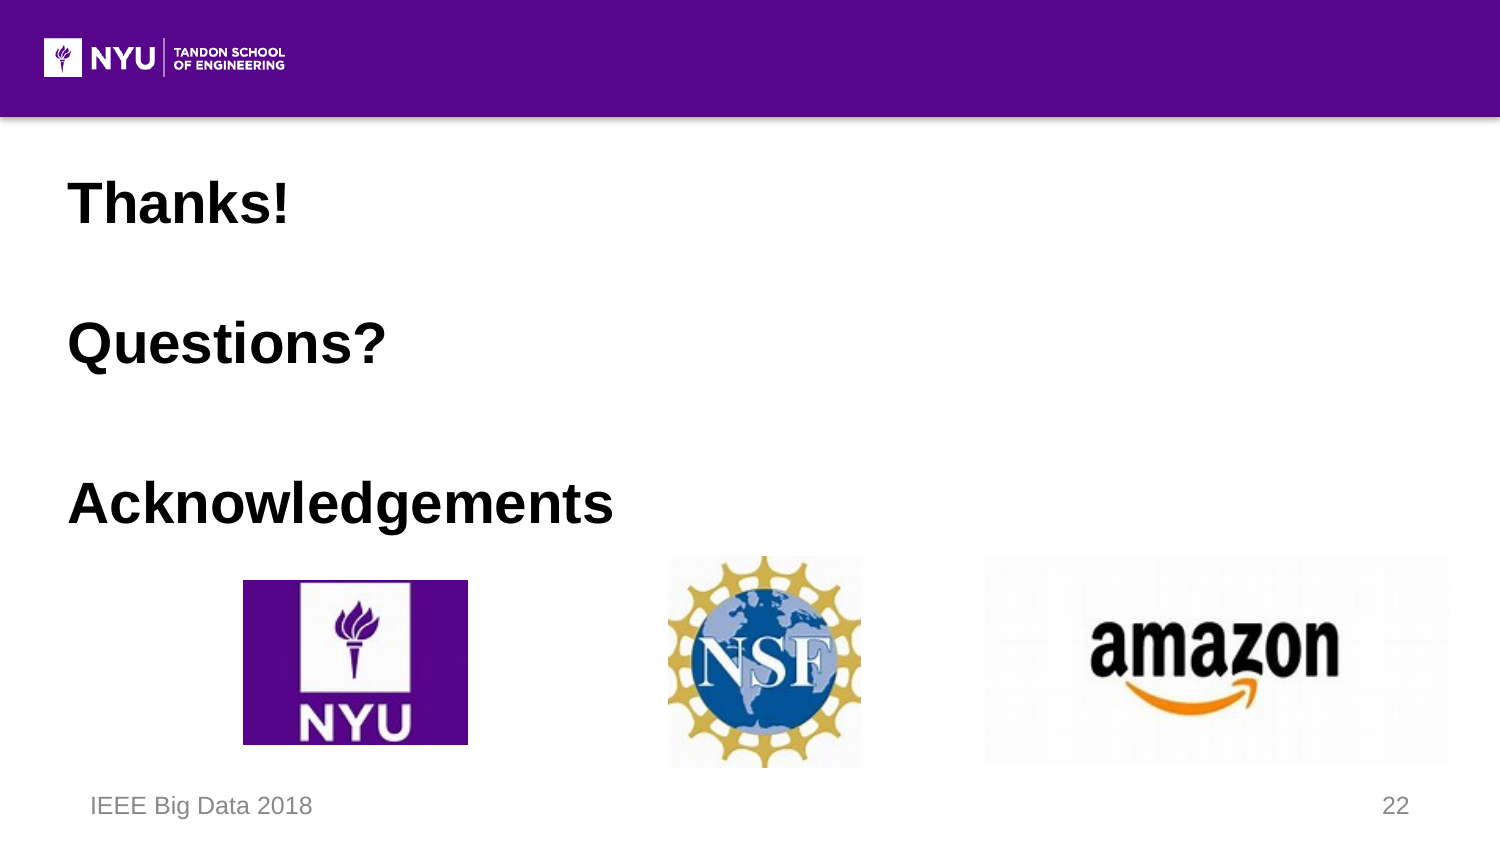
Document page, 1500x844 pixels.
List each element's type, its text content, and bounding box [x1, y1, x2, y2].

picture [985, 556, 1449, 762]
slide_number 22 [1074, 782, 1425, 828]
picture [243, 579, 468, 745]
picture [44, 38, 285, 77]
list Thanks! Questions? Acknowledgements [67, 165, 1269, 370]
slide_number IEEE Big Data 2018 [75, 782, 425, 828]
picture [667, 556, 861, 768]
